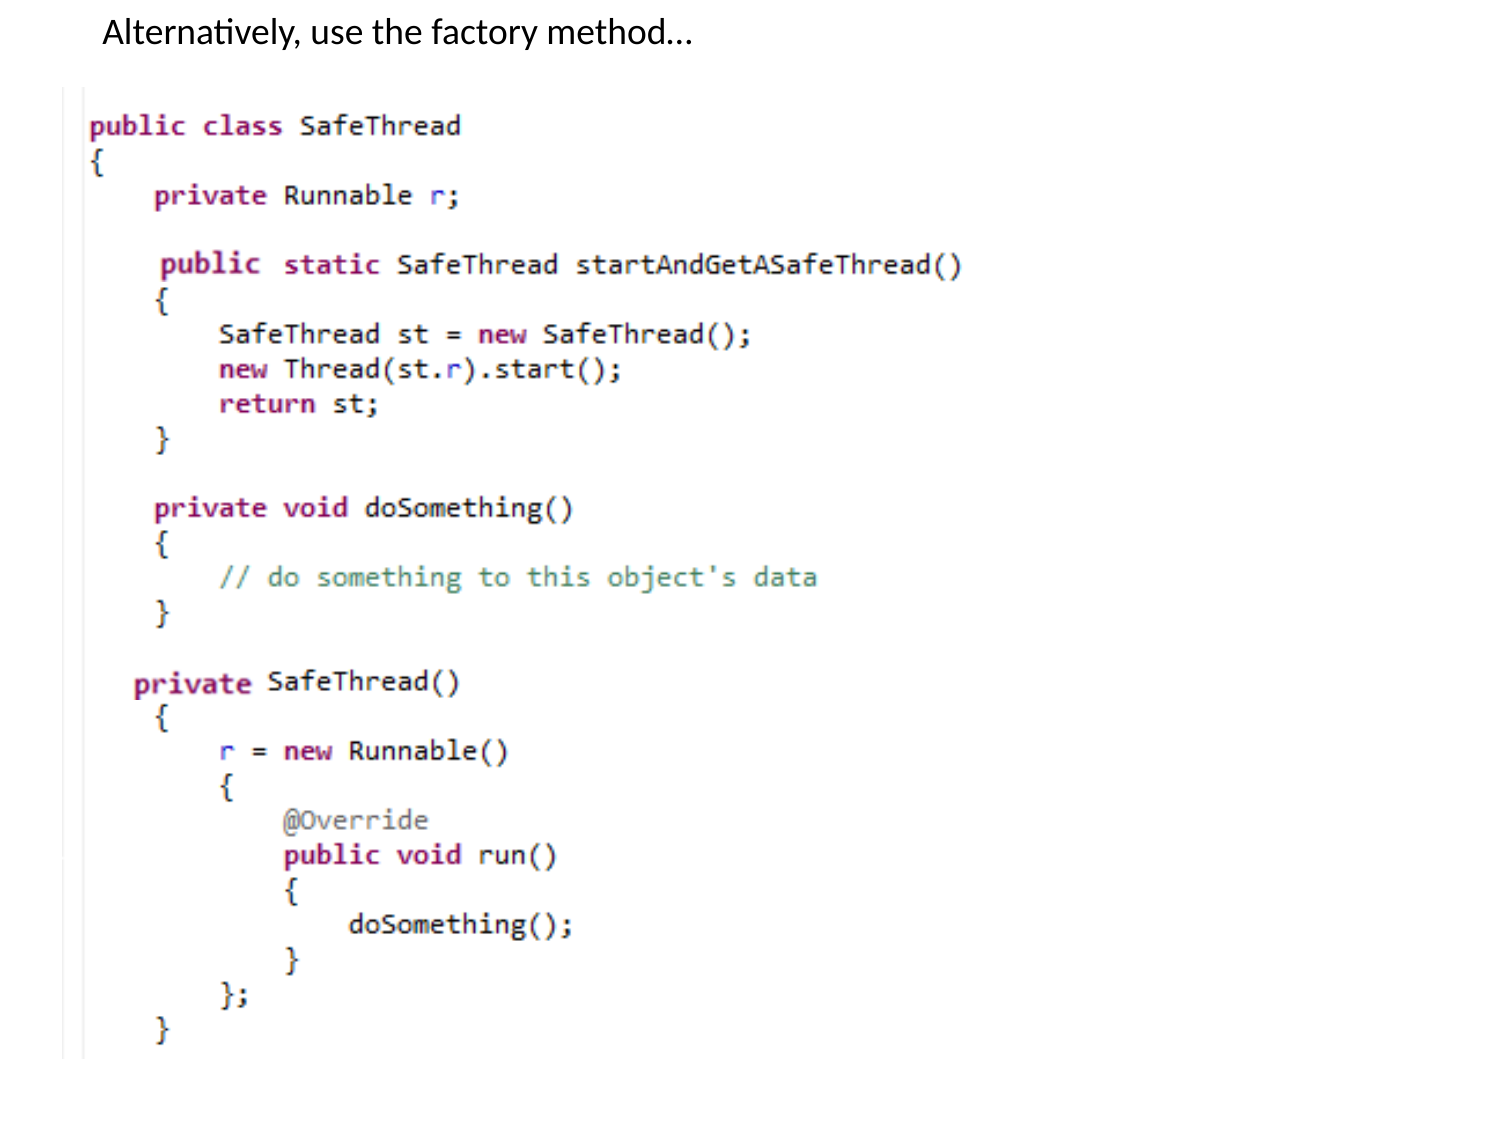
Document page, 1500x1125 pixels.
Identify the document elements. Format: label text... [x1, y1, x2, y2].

picture [62, 87, 1138, 1059]
text_box Alternatively, use the factory method… [87, 0, 1325, 60]
